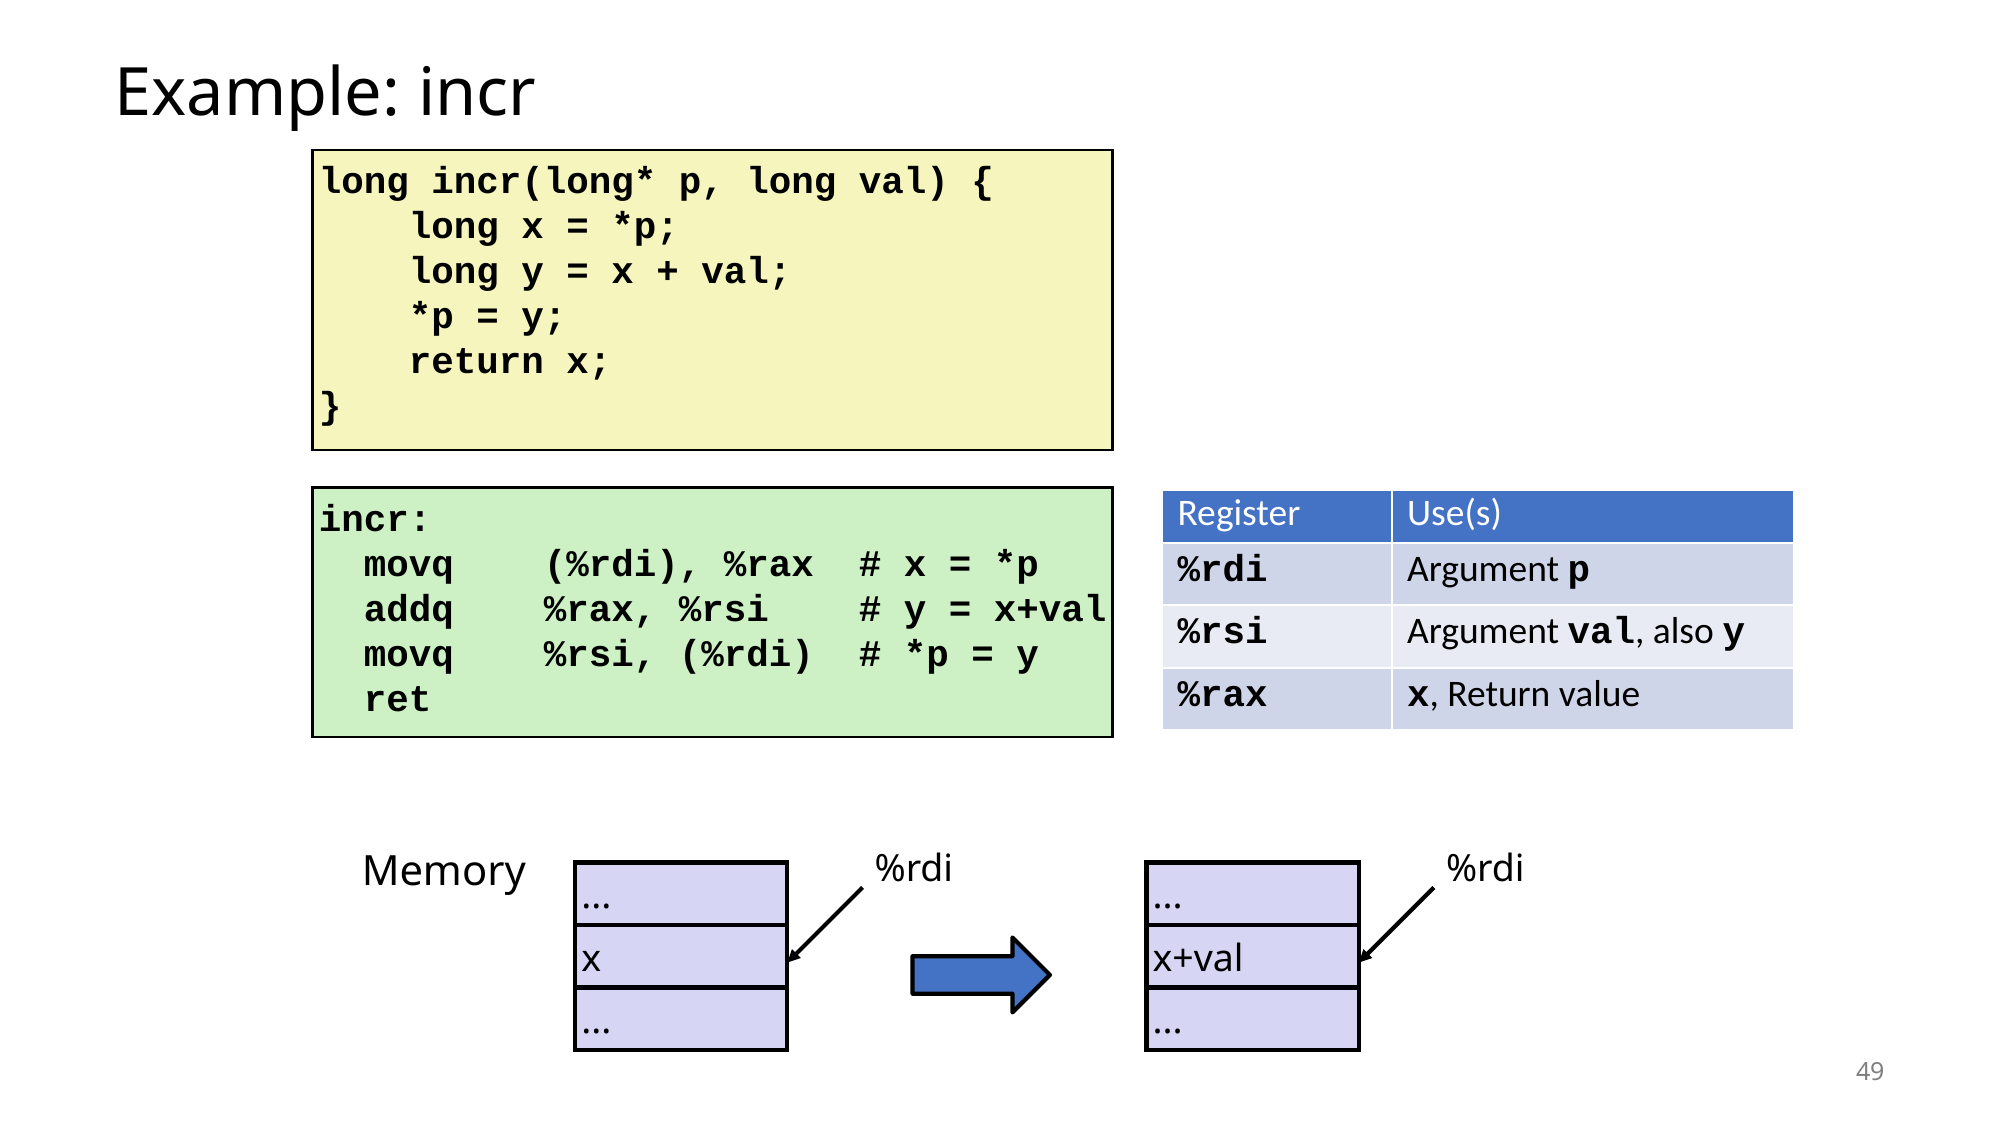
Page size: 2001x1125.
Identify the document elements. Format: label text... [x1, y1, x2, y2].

table_header Register [1163, 491, 1391, 542]
text_box ... [1146, 862, 1359, 925]
table_cell Argument val, also y [1393, 606, 1793, 667]
table_cell Argument p [1393, 544, 1793, 604]
slide_number 49 [1749, 1042, 1900, 1103]
text_box ... [1146, 987, 1359, 1050]
text_box x+val [1146, 925, 1359, 987]
text_box ... [574, 987, 788, 1050]
table_cell %rax [1163, 669, 1391, 729]
text_box [1358, 887, 1435, 963]
text_box [912, 937, 1050, 1013]
title Example: incr [99, 37, 1900, 150]
text_box [787, 887, 863, 963]
table_header Use(s) [1393, 491, 1793, 542]
text_box Memory [355, 837, 533, 901]
table_cell %rsi [1163, 606, 1391, 667]
text_box %rdi [868, 837, 960, 895]
table_cell x, Return value [1393, 669, 1793, 729]
text_box %rdi [1439, 837, 1532, 895]
text_box ... [574, 862, 788, 925]
table_cell %rdi [1163, 544, 1391, 604]
text_box x [574, 925, 788, 987]
text_box long incr(long* p, long val) { long x = *p; long y = x + val; *p = y; return x; } [312, 149, 1113, 450]
text_box incr: movq (%rdi), %rax # x = *p addq %rax, %rsi # y = x+val movq %rsi, (%rdi) # *p = y ret [312, 487, 1113, 738]
